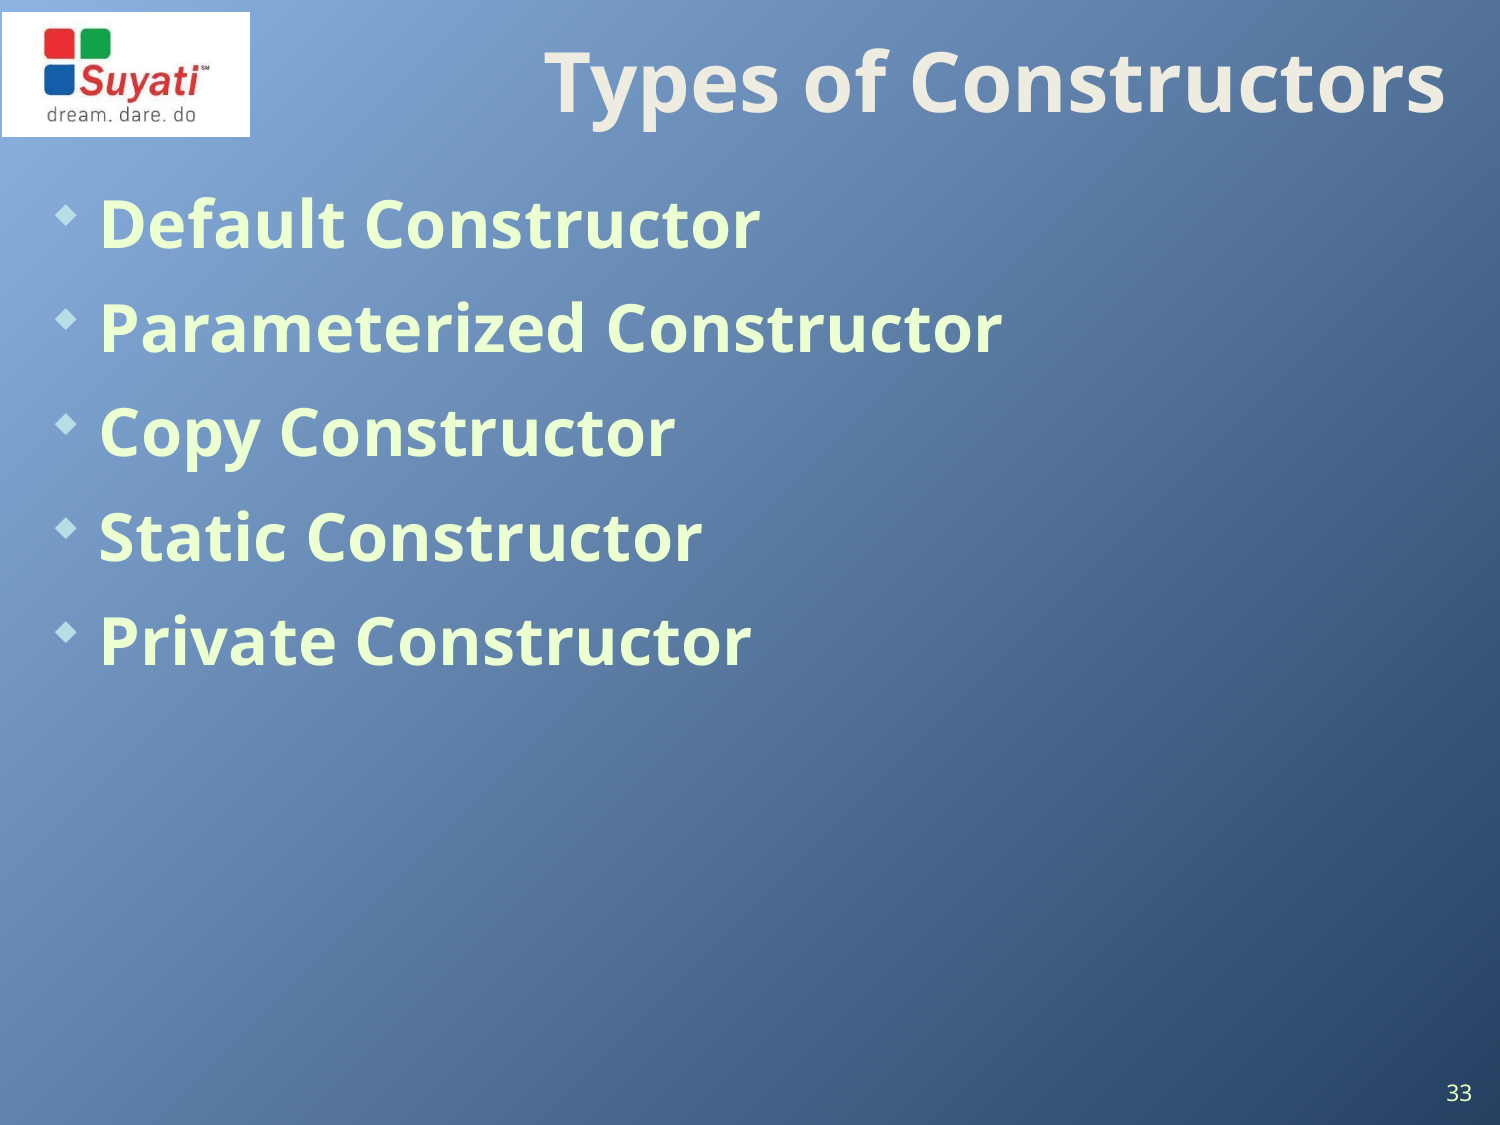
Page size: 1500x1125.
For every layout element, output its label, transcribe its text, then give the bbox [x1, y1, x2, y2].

title Types of Constructors [300, 12, 1463, 163]
slide_number 33 [1412, 1074, 1488, 1113]
picture [2, 12, 250, 137]
list Default Constructor Parameterized Constructor Copy Constructor Static Constructor Private Constructor [37, 174, 1463, 1100]
